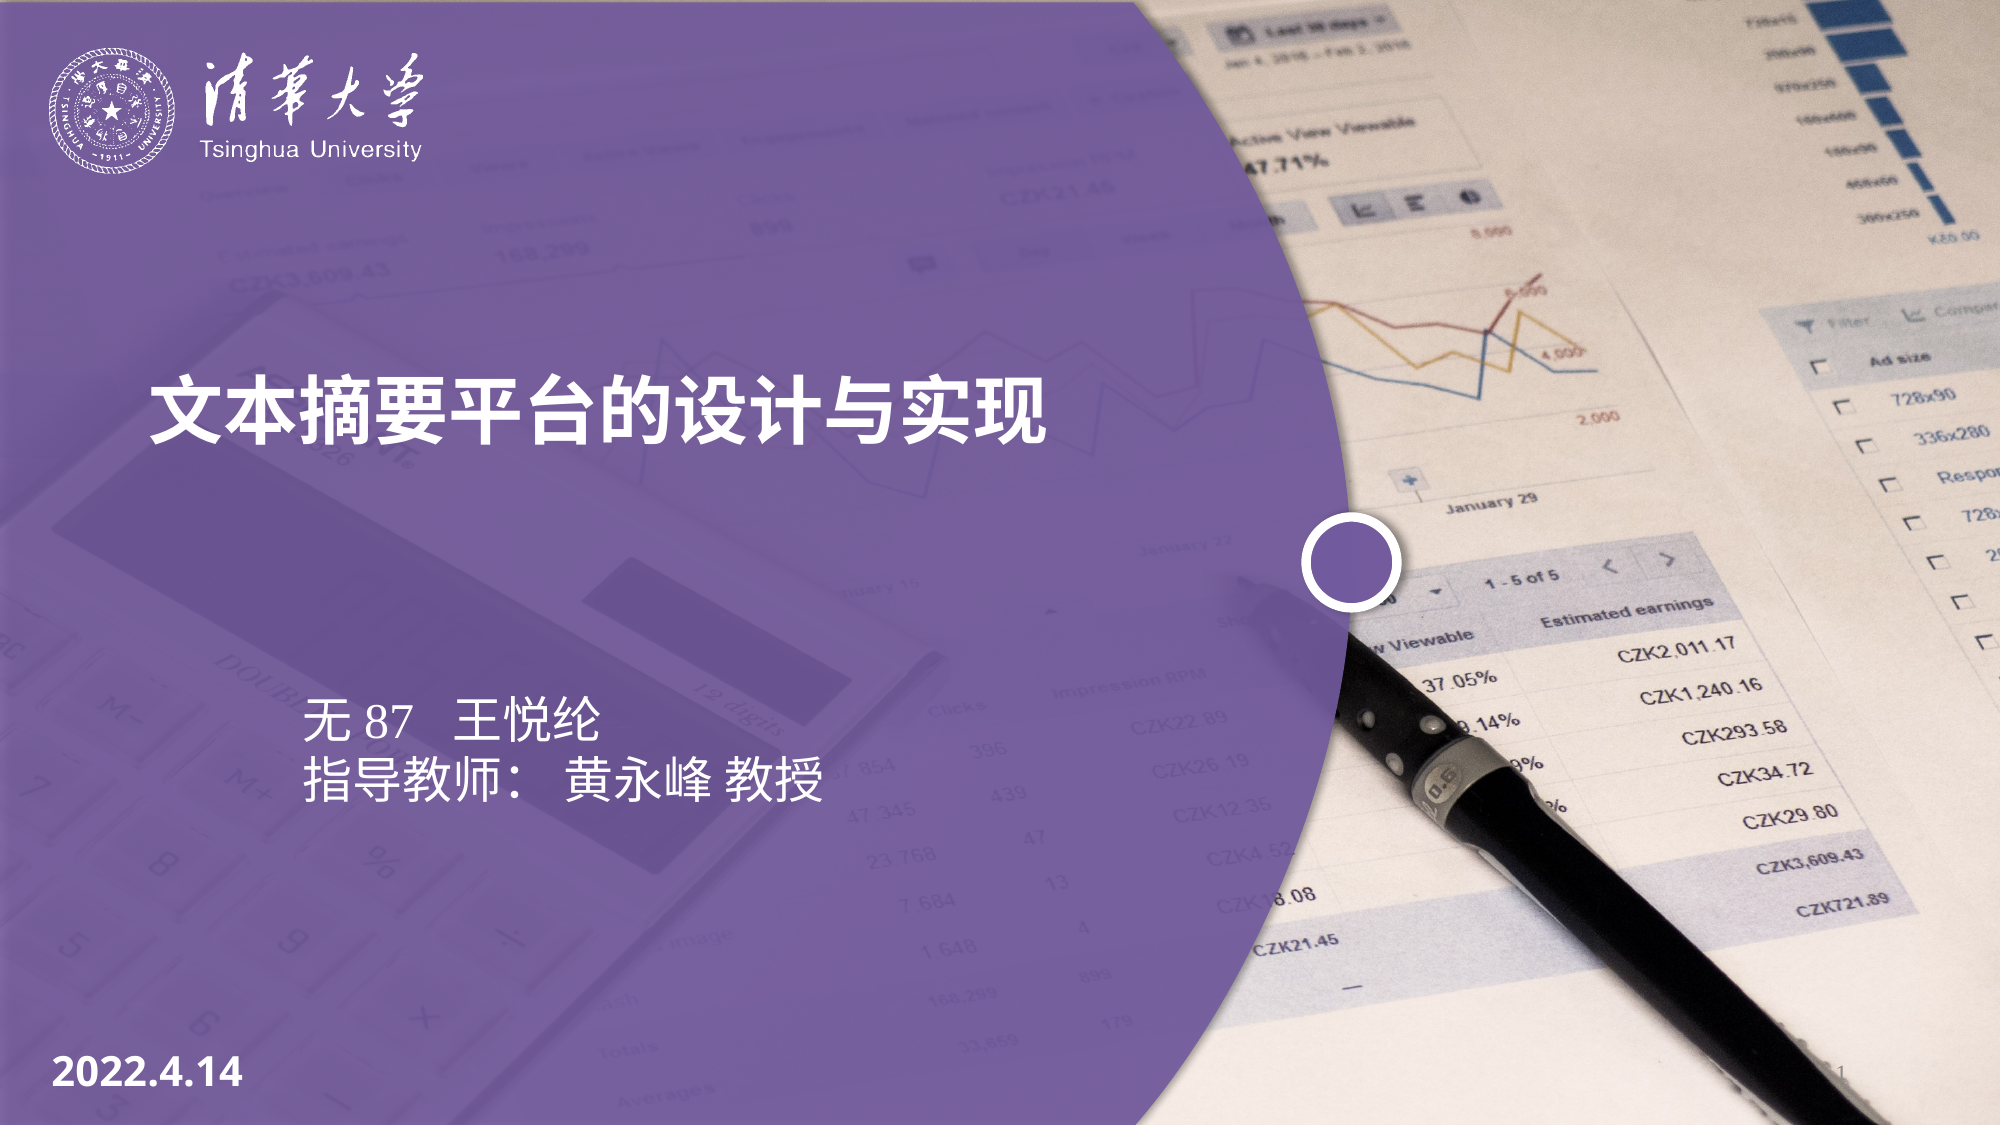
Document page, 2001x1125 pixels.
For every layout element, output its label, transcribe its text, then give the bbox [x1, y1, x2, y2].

text_box 无87 王悦纶 指导教师： 黄永峰 教授 [287, 681, 1058, 817]
text_box 2022.4.14 [36, 1037, 1192, 1102]
text_box 文本摘要平台的设计与实现 [77, 356, 1121, 461]
picture [0, 0, 2000, 1125]
slide_number 1 [1412, 1042, 1863, 1103]
picture [36, 35, 452, 180]
